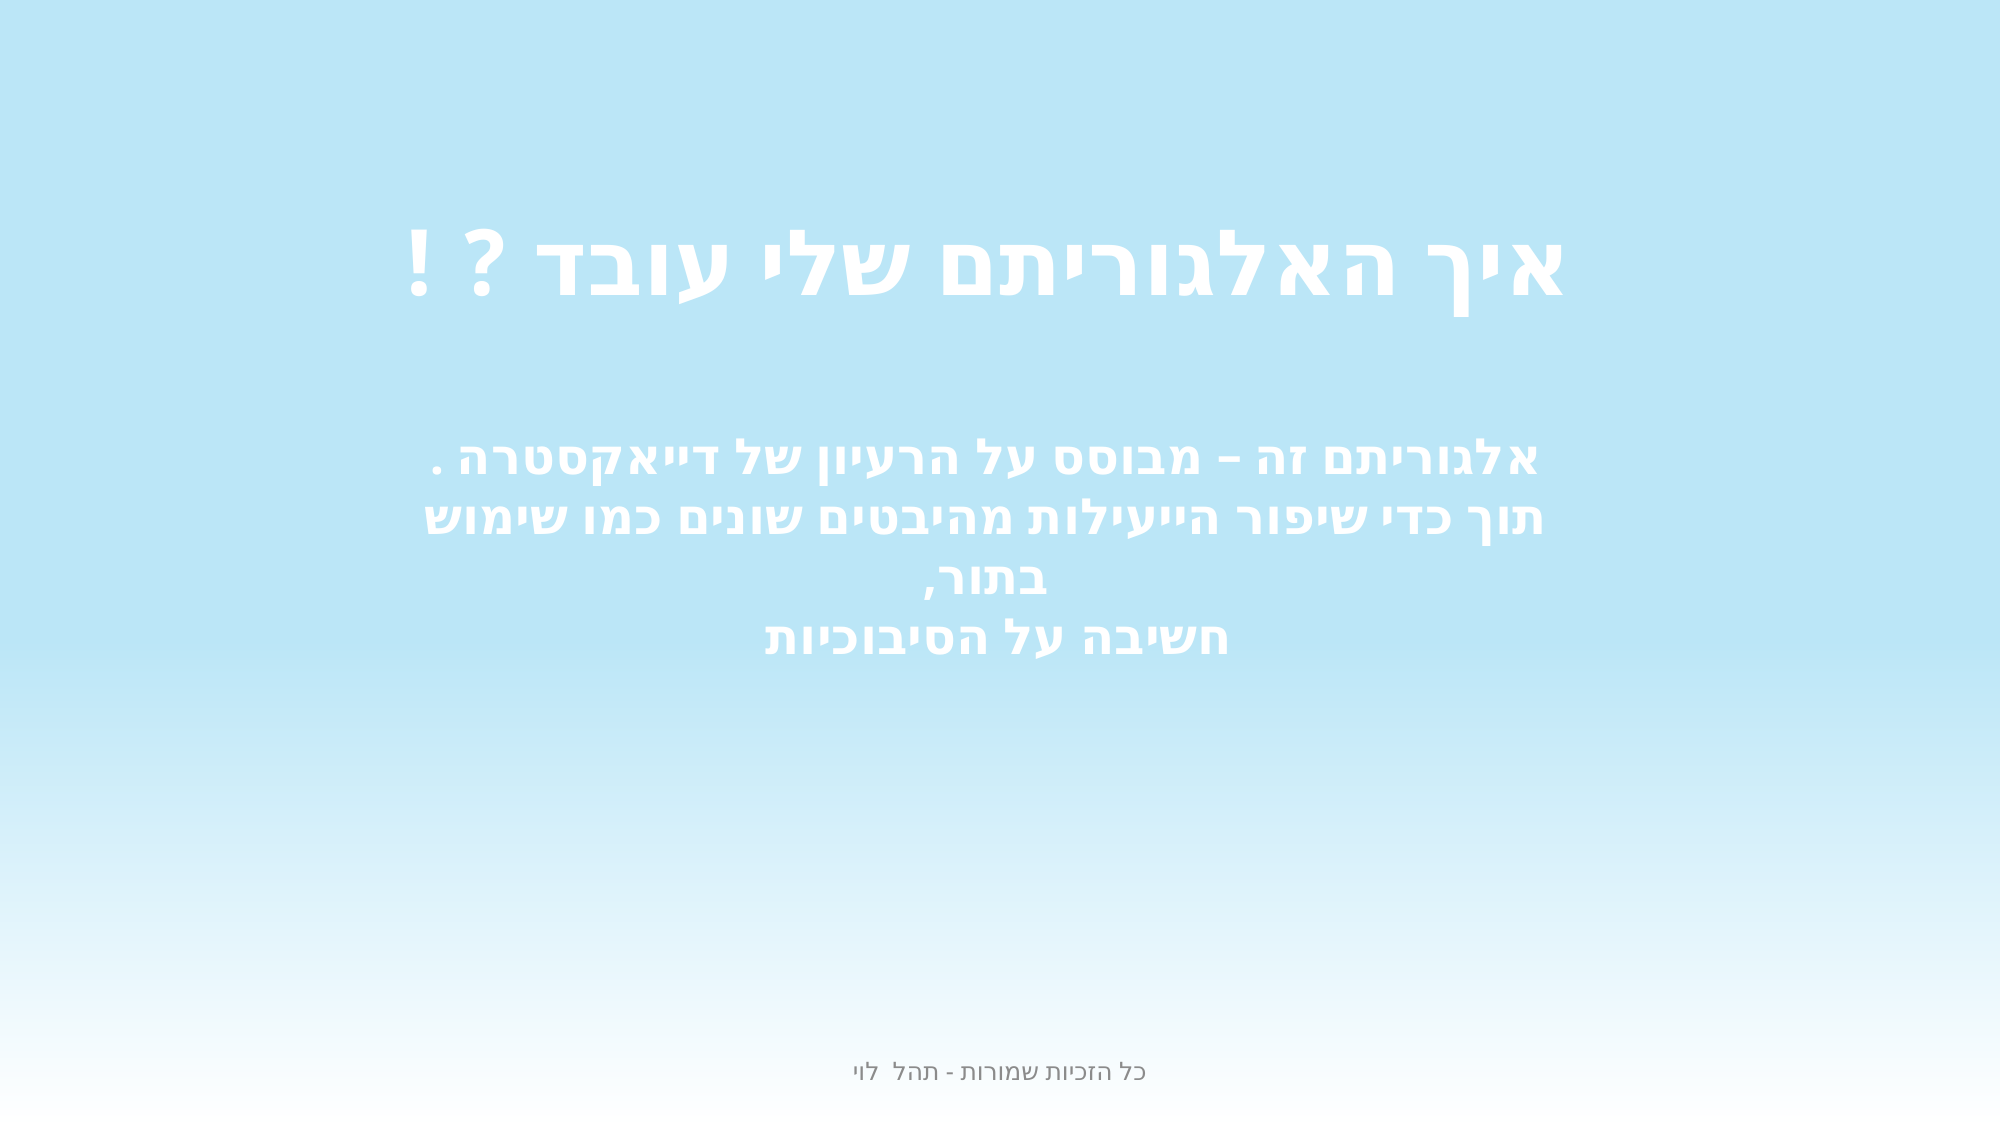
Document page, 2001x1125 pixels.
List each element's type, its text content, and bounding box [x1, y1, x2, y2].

text_box איך האלגוריתם שלי עובד ? ! אלגוריתם זה – מבוסס על הרעיון של דייאקסטרה . תוך כדי שיפור הייעילות מהיבטים שונים כמו שימוש בתור, חשיבה על הסיבוכיות [378, 196, 1593, 732]
footer כל הזכיות שמורות - תהל לוי [662, 1042, 1338, 1103]
